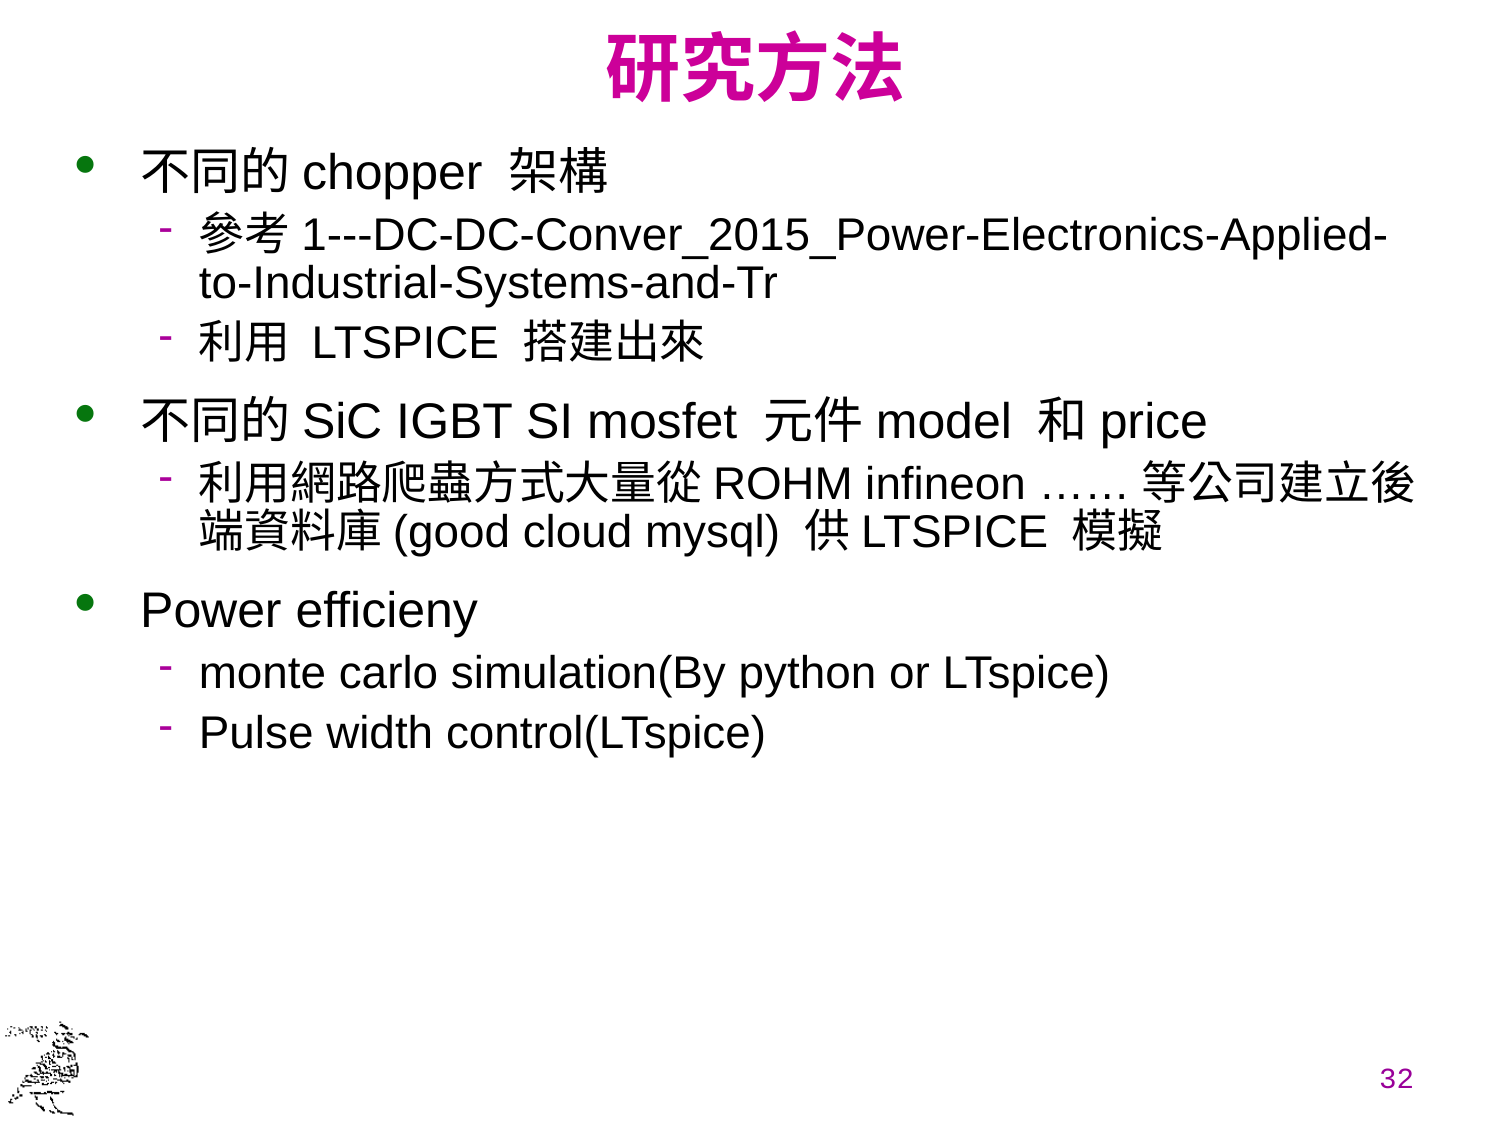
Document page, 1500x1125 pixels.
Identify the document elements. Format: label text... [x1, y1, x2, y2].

title 研究方法 [62, 24, 1450, 119]
list 不同的chopper 架構 參考1---DC-DC-Conver_2015_Power-Electronics-Applied-to-Industrial-Systems-and-Tr 利用 LTSPICE 搭建出來 不同的SiC IGBT SI mosfet 元件model 和price 利用網路爬蟲方式大量從ROHM infineon ……等公司建立後端資料庫(good cloud mysql) 供LTSPICE 模擬 Power efficieny monte carlo simulation(By python or LTspice) Pulse width control(LTspice) [61, 137, 1446, 959]
slide_number 32 [1160, 1056, 1430, 1125]
